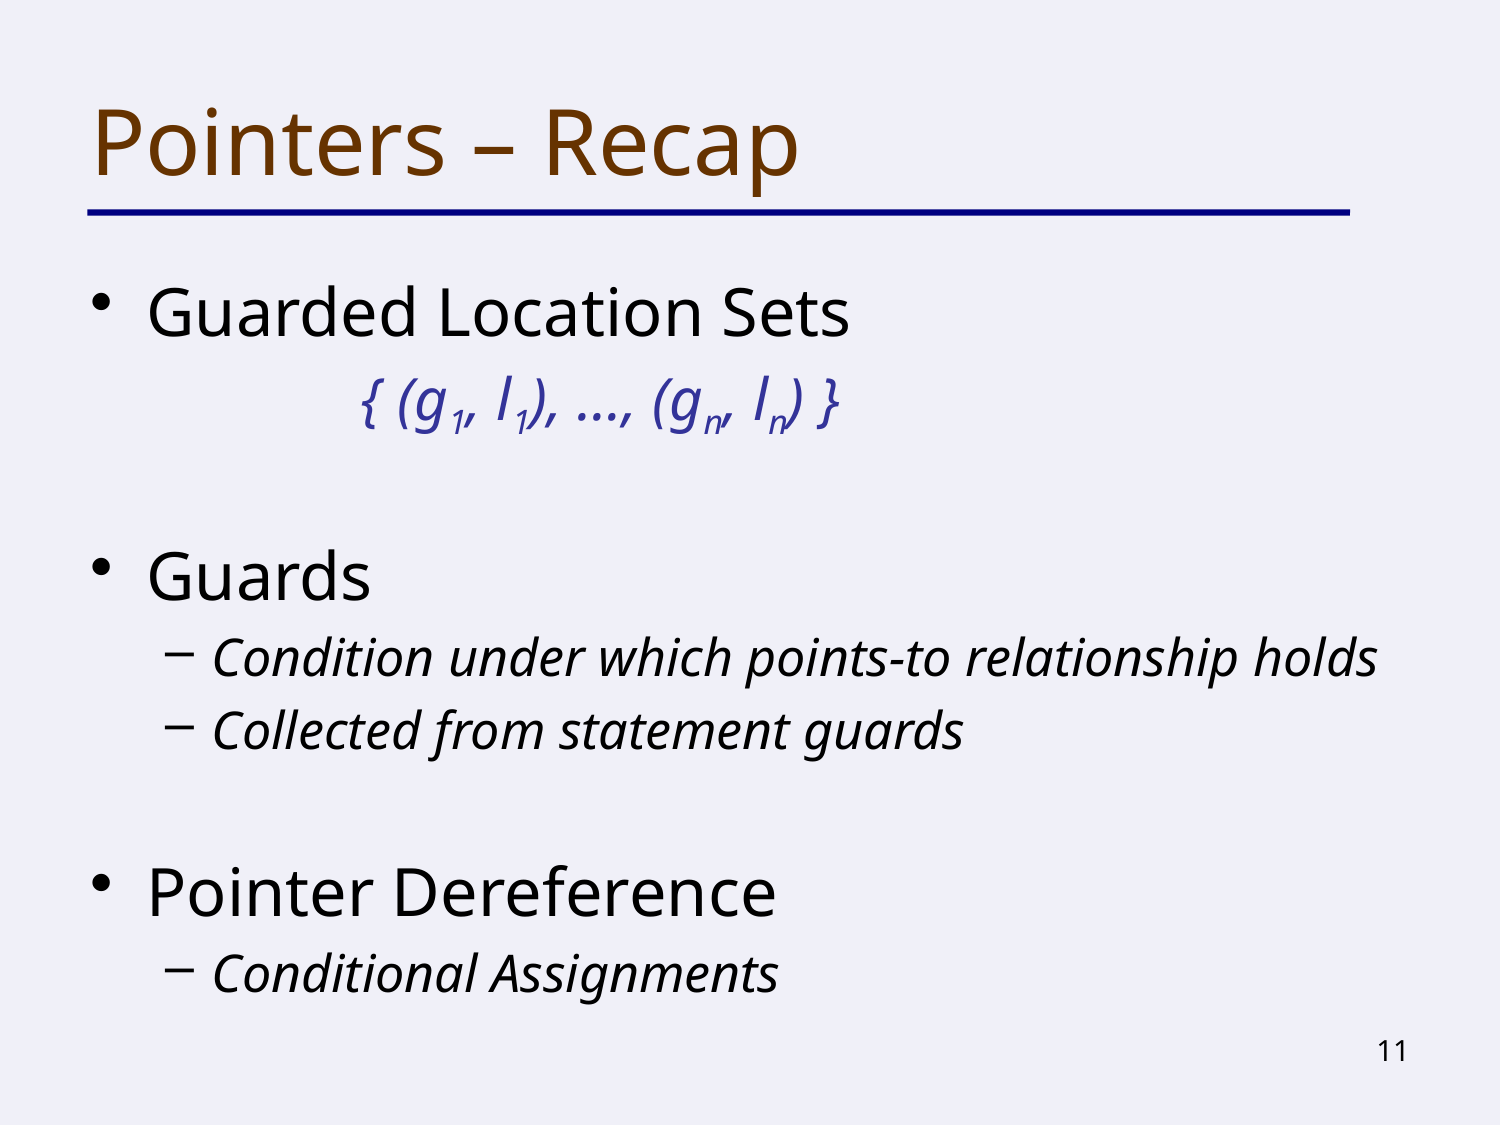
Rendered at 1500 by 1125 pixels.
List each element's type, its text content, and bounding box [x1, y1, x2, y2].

list Guarded Location Sets { (g1, l1), …, (gn, ln) } Guards Condition under which points-to relationship holds Collected from statement guards Pointer Dereference Conditional Assignments [75, 262, 1425, 1005]
slide_number 11 [1074, 1024, 1426, 1103]
title Pointers – Recap [75, 45, 1425, 233]
